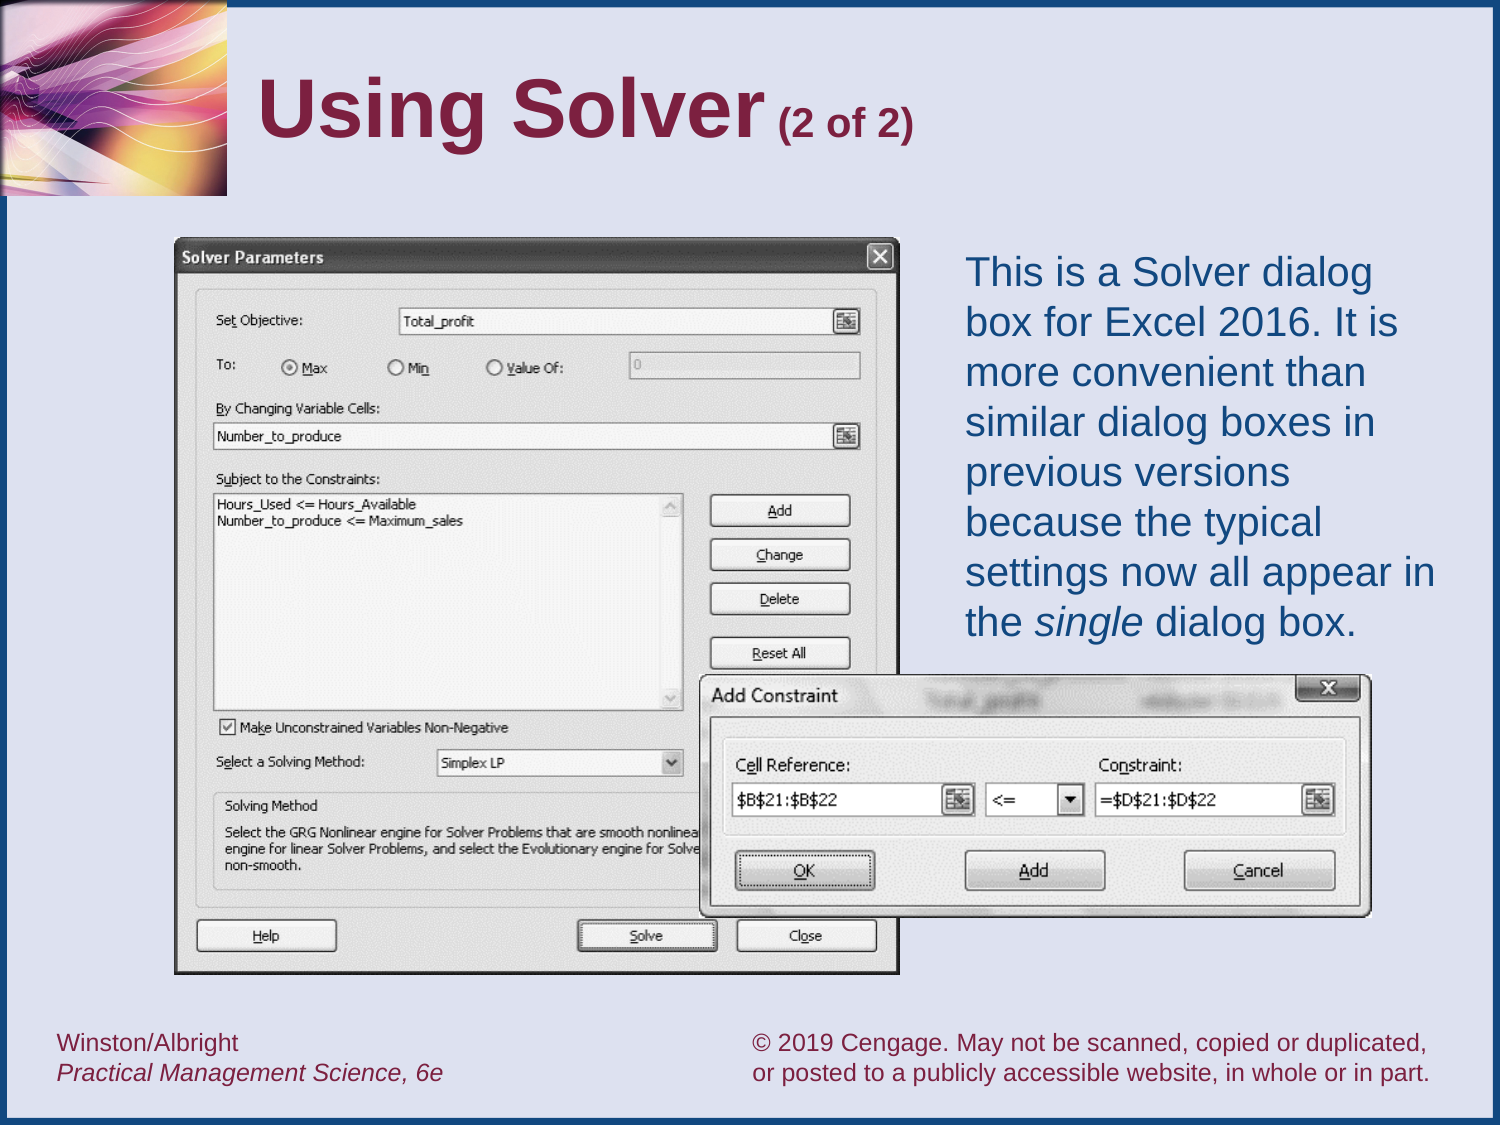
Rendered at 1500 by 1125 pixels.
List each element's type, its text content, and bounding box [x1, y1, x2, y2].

title Using Solver (2 of 2) [241, 15, 1494, 193]
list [174, 237, 900, 976]
list This is a Solver dialog box for Excel 2016. It is more convenient than similar dialog boxes in previous versions because the typical settings now all appear in the single dialog box. [949, 237, 1459, 651]
picture [0, 0, 227, 196]
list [699, 674, 1373, 918]
